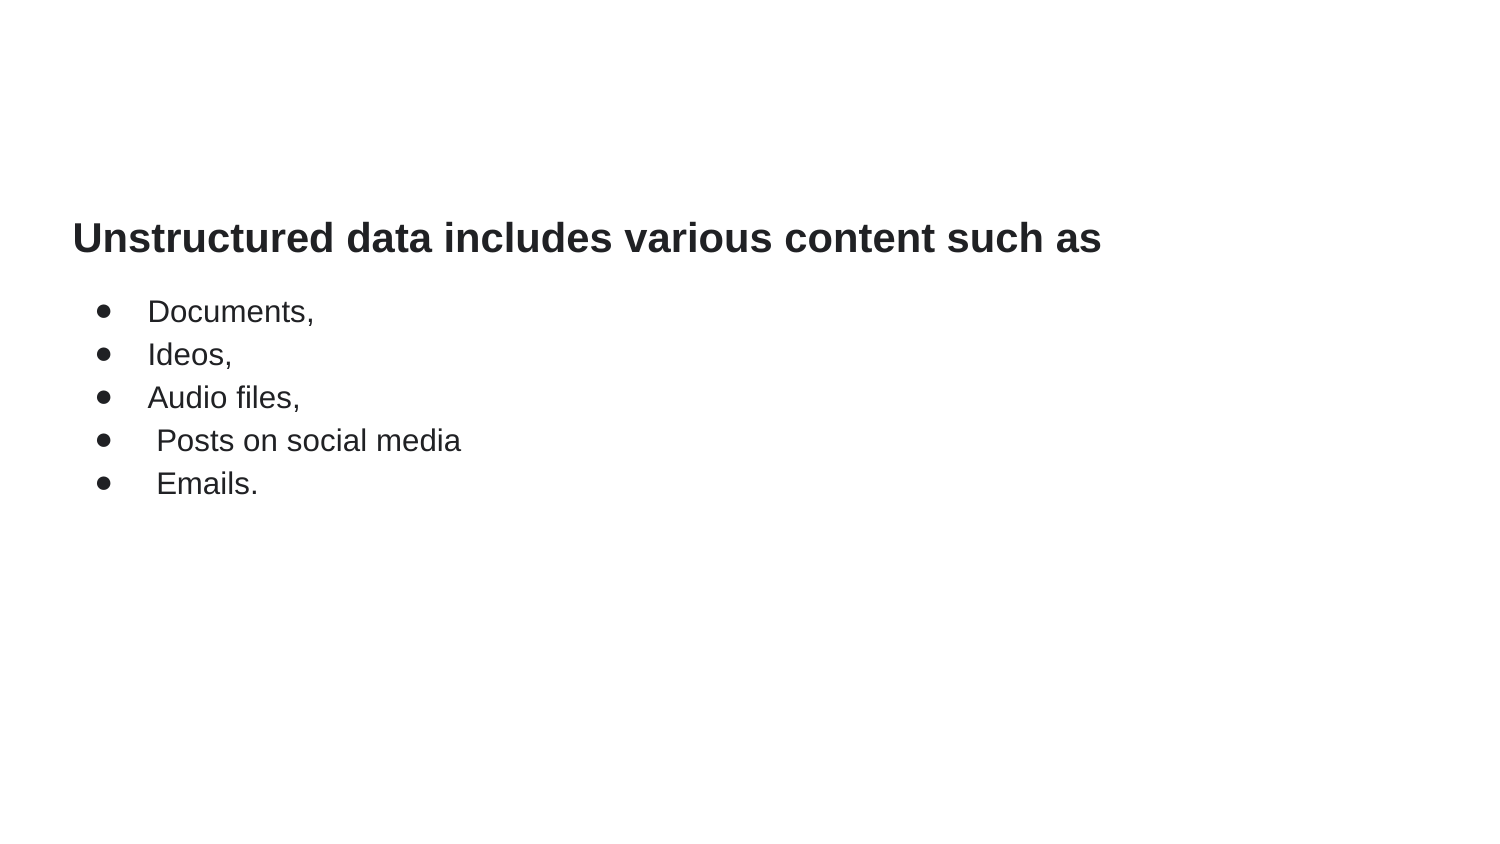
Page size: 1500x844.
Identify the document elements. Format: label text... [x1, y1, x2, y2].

list Unstructured data includes various content such as Documents, Ideos, Audio files, Posts on social media Emails. [57, 187, 1456, 749]
